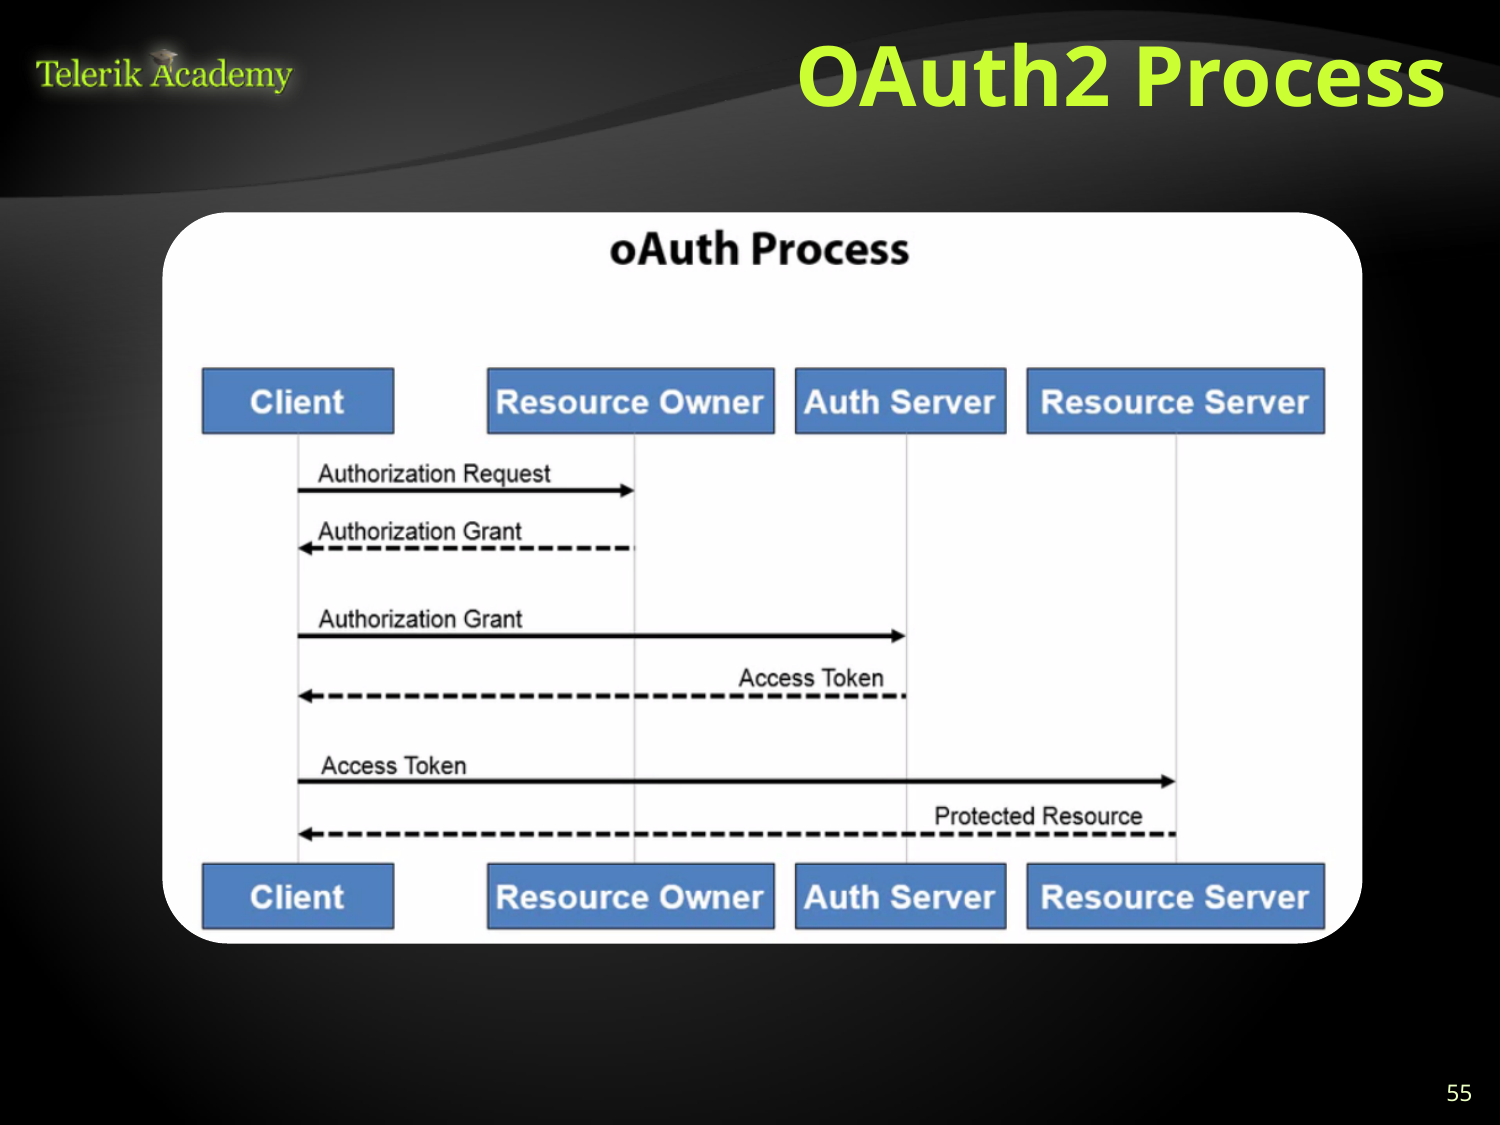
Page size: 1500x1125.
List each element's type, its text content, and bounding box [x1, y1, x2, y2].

slide_number 55 [1412, 1074, 1488, 1113]
picture [0, 0, 1500, 1125]
title OAuth2 Process [300, 12, 1463, 150]
